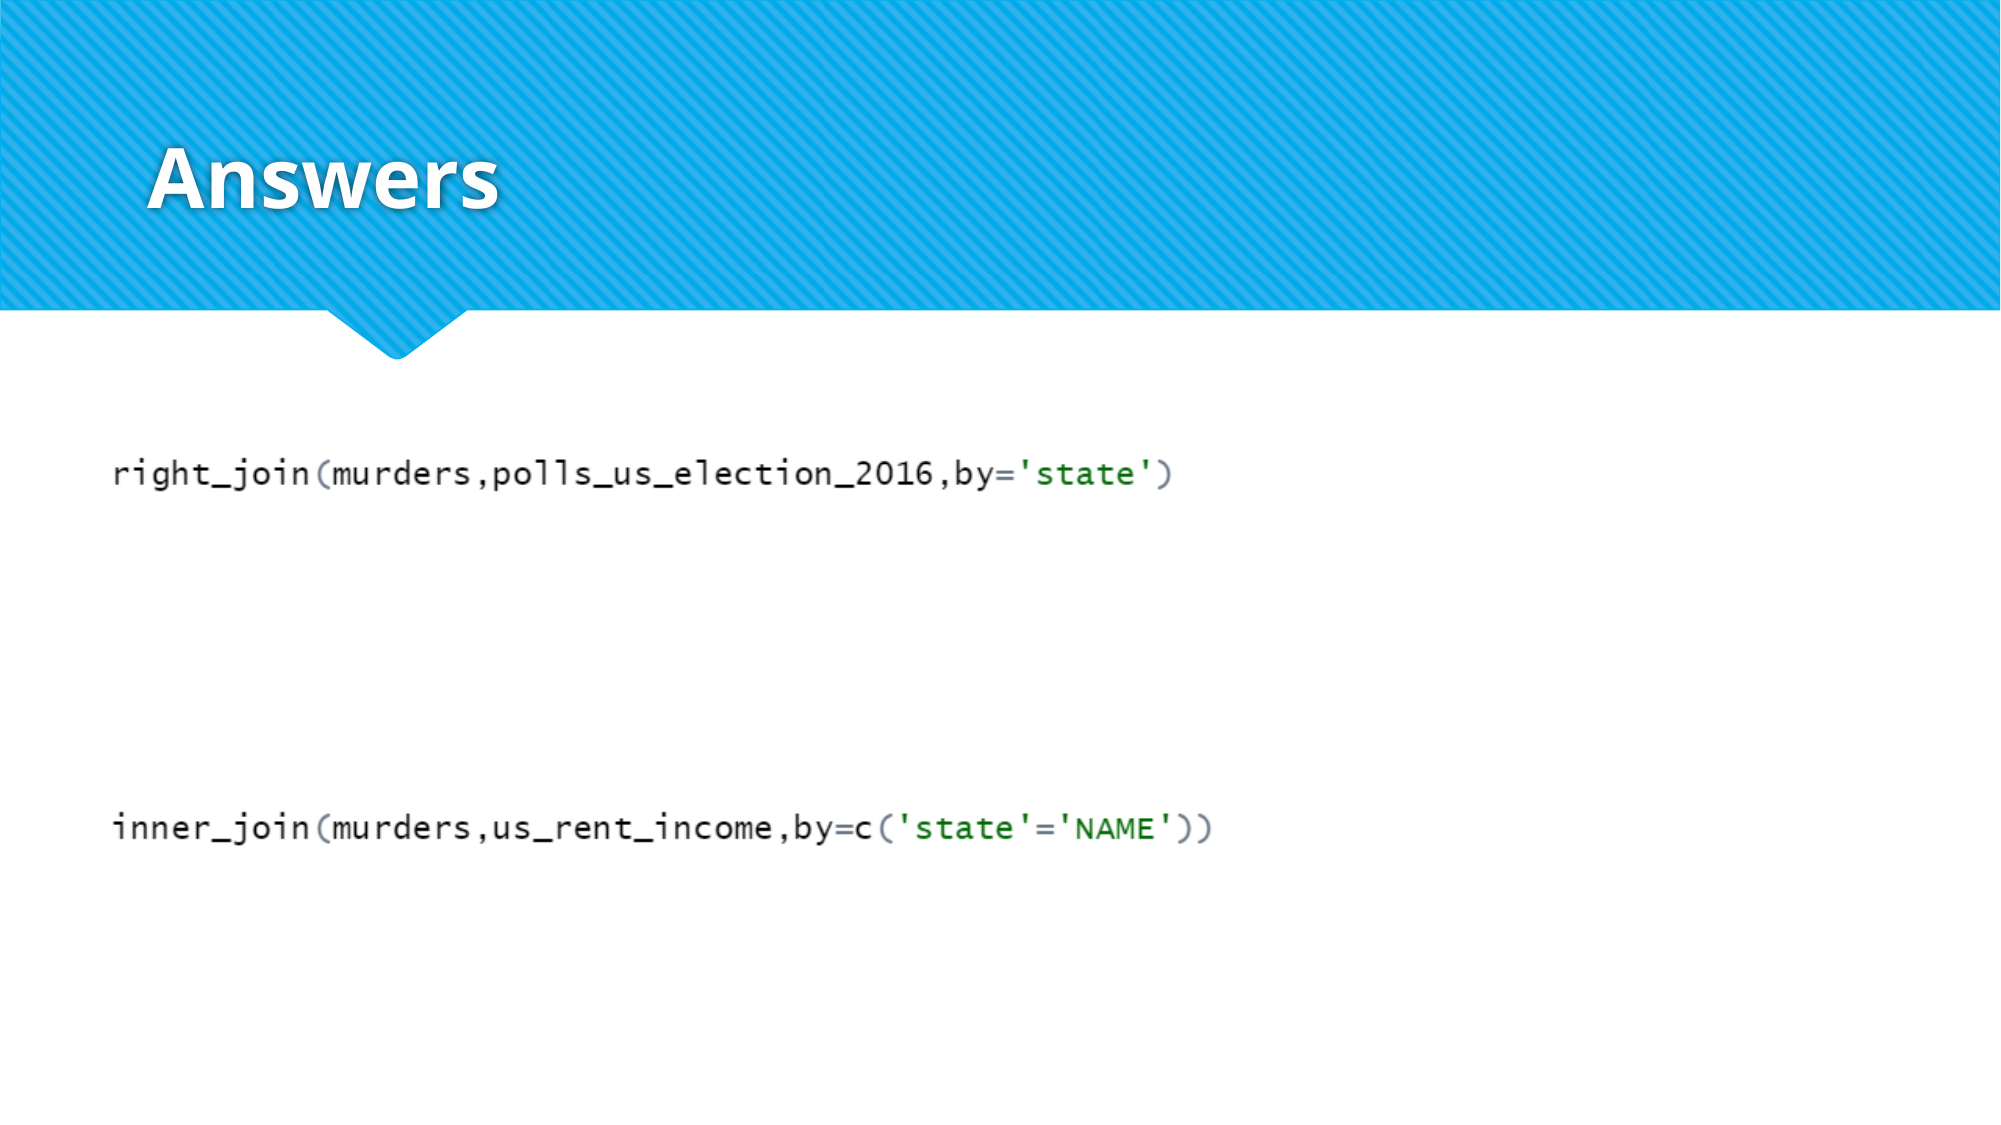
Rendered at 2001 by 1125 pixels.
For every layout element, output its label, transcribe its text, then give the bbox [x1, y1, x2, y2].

picture [108, 798, 1227, 863]
title Answers [132, 73, 1868, 233]
picture [108, 451, 1177, 507]
